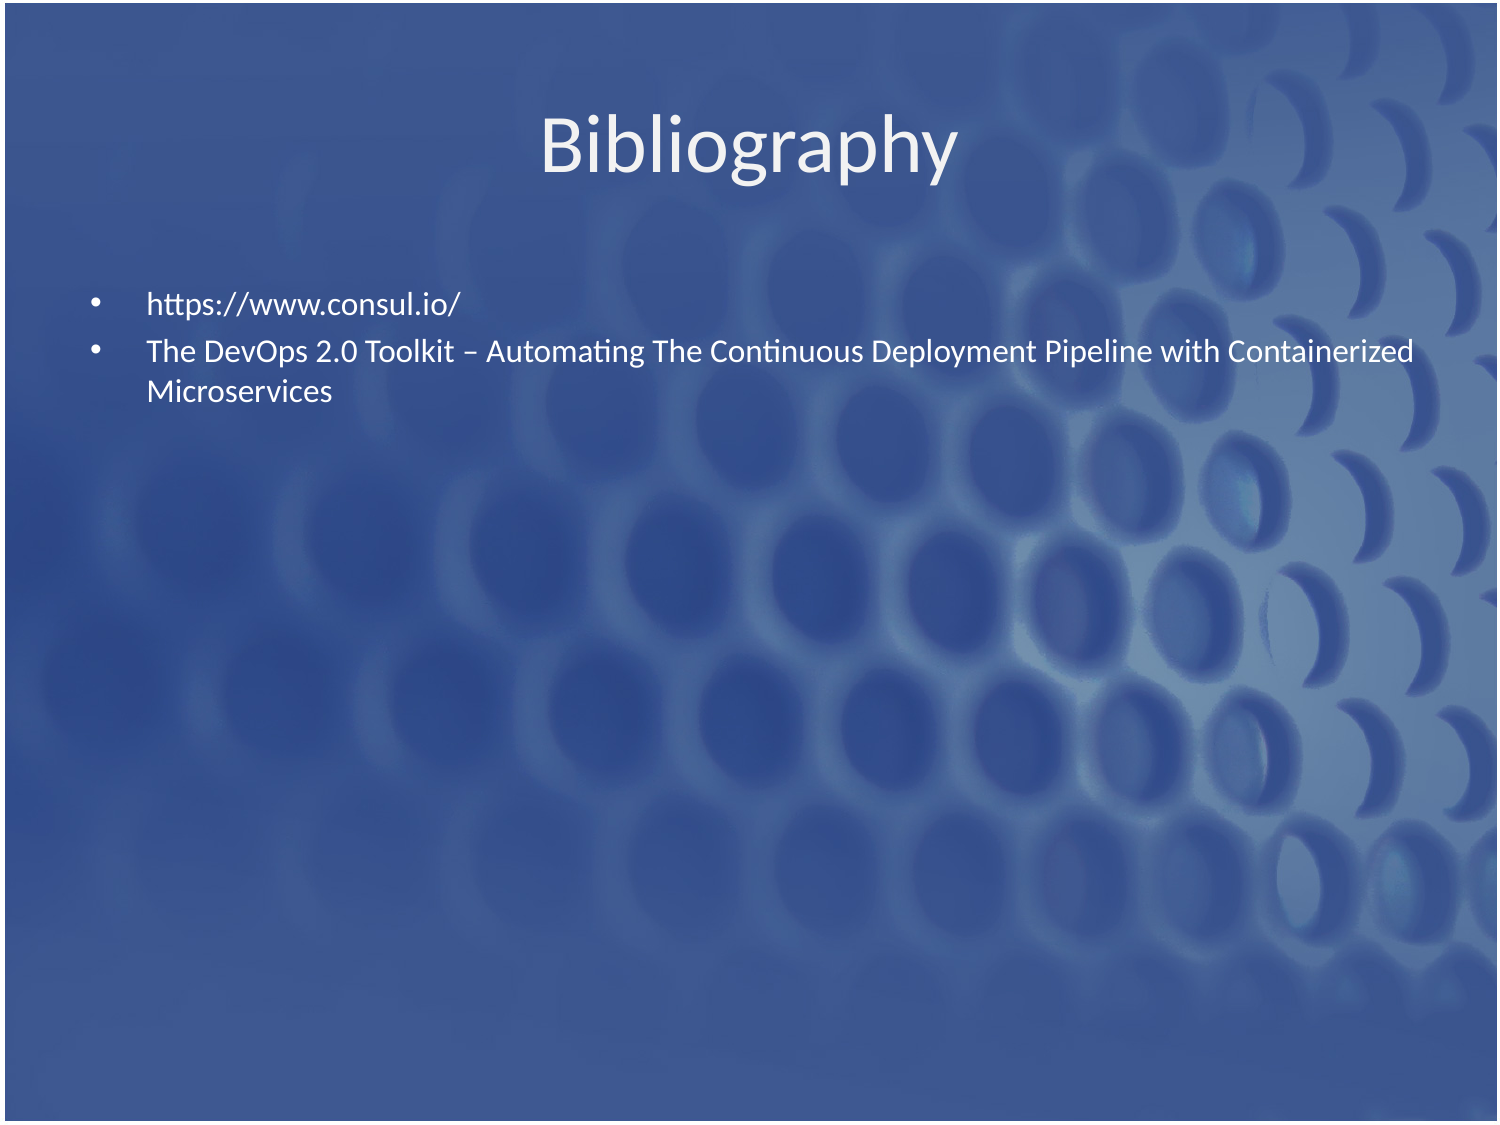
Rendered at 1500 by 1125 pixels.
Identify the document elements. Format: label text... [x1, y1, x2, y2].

list https://www.consul.io/ The DevOps 2.0 Toolkit – Automating The Continuous Deployment Pipeline with Containerized Microservices [74, 274, 1463, 1076]
title Bibliography [74, 44, 1426, 233]
picture [0, 0, 1500, 1125]
